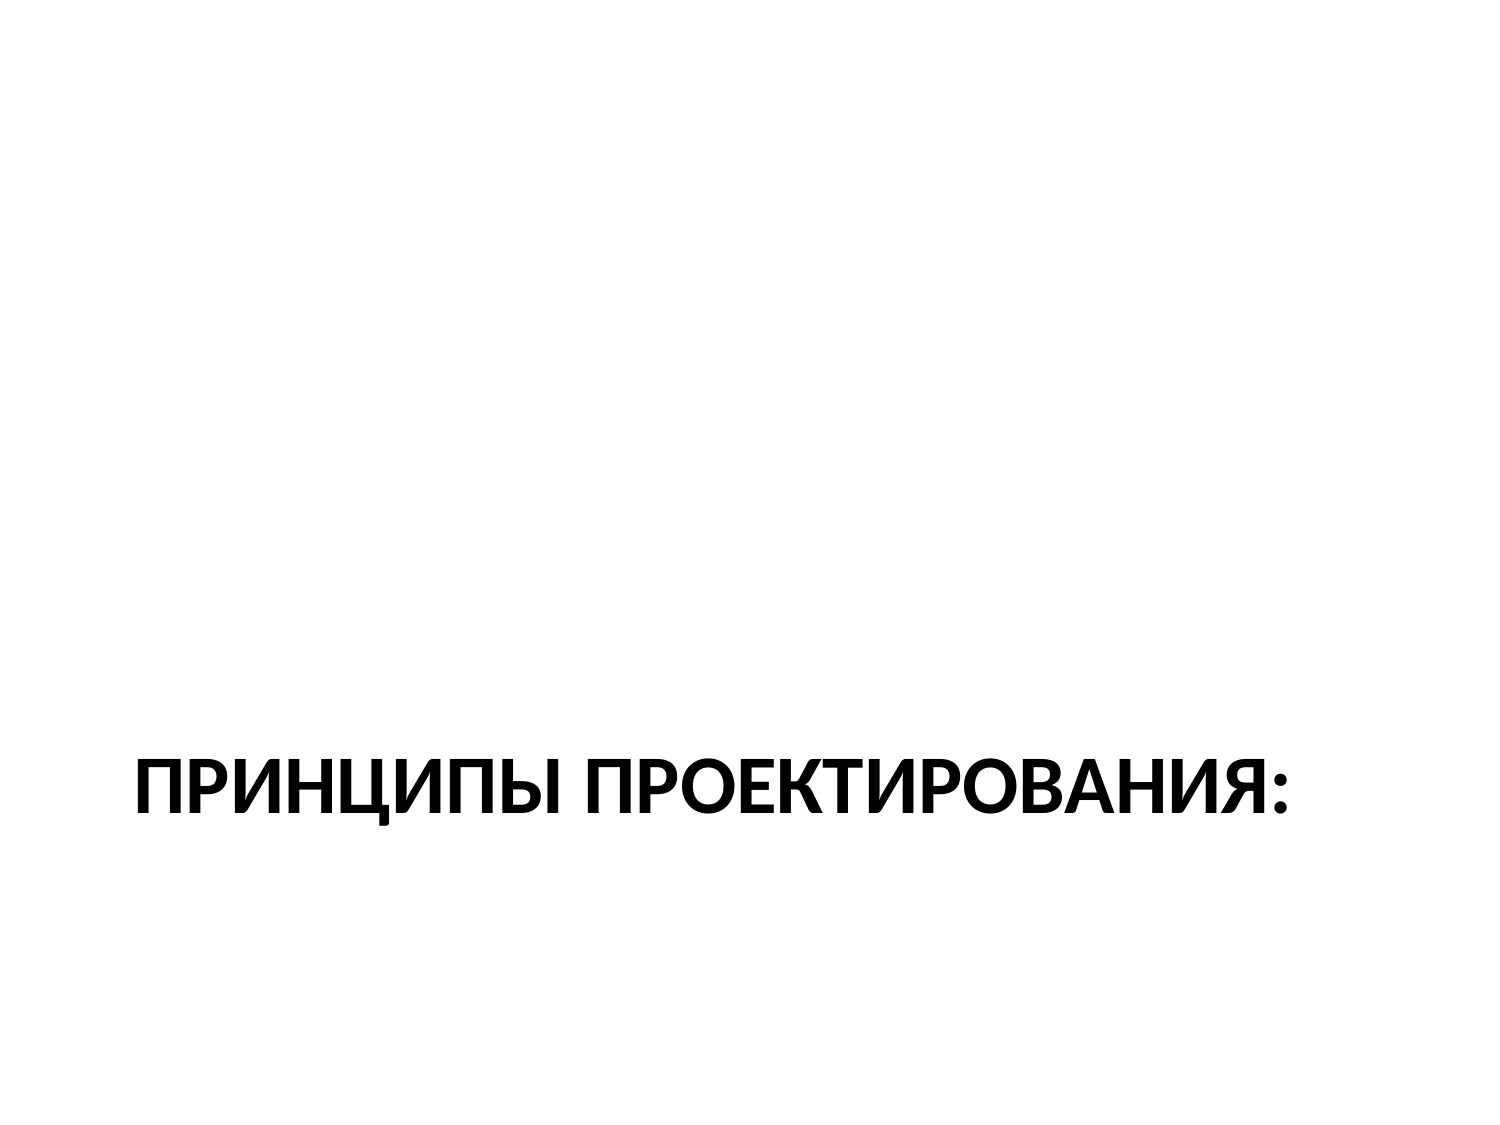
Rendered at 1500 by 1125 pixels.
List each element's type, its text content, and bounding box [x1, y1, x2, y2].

title Принципы проектирования: [118, 722, 1394, 947]
